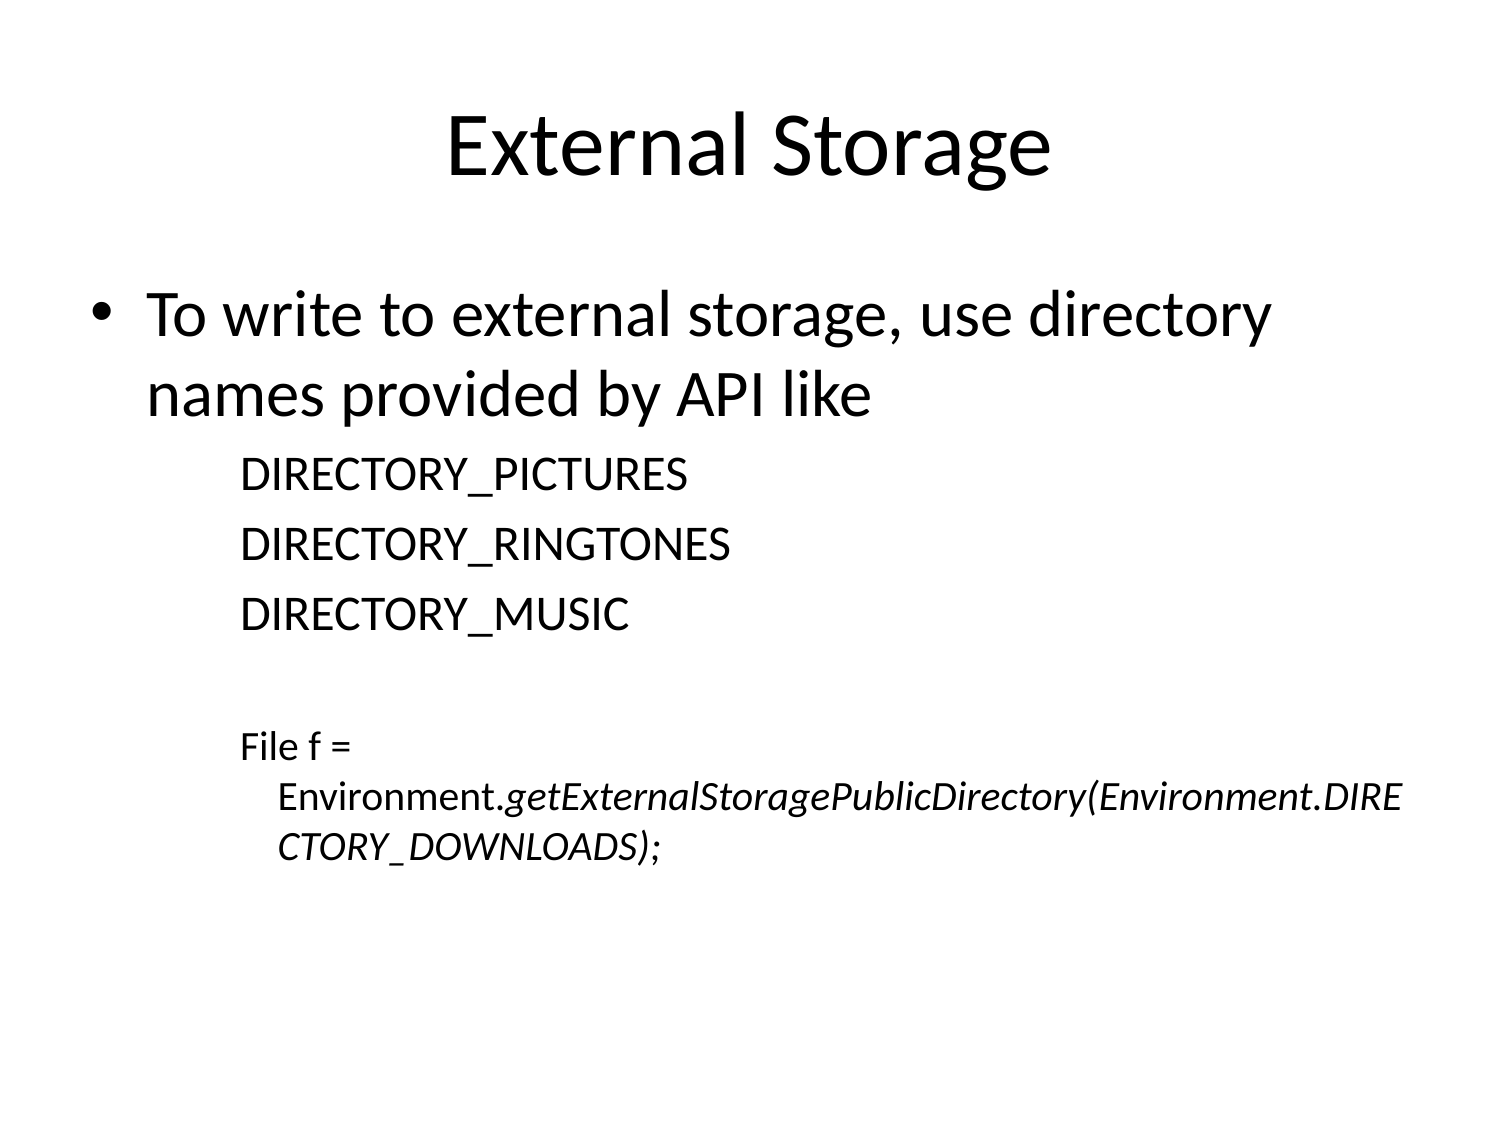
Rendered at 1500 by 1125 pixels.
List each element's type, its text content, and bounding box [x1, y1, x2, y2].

list To write to external storage, use directory names provided by API like DIRECTORY_PICTURES DIRECTORY_RINGTONES DIRECTORY_MUSIC File f = Environment.getExternalStoragePublicDirectory(Environment.DIRECTORY_DOWNLOADS); [75, 262, 1425, 1005]
title External Storage [75, 45, 1425, 233]
